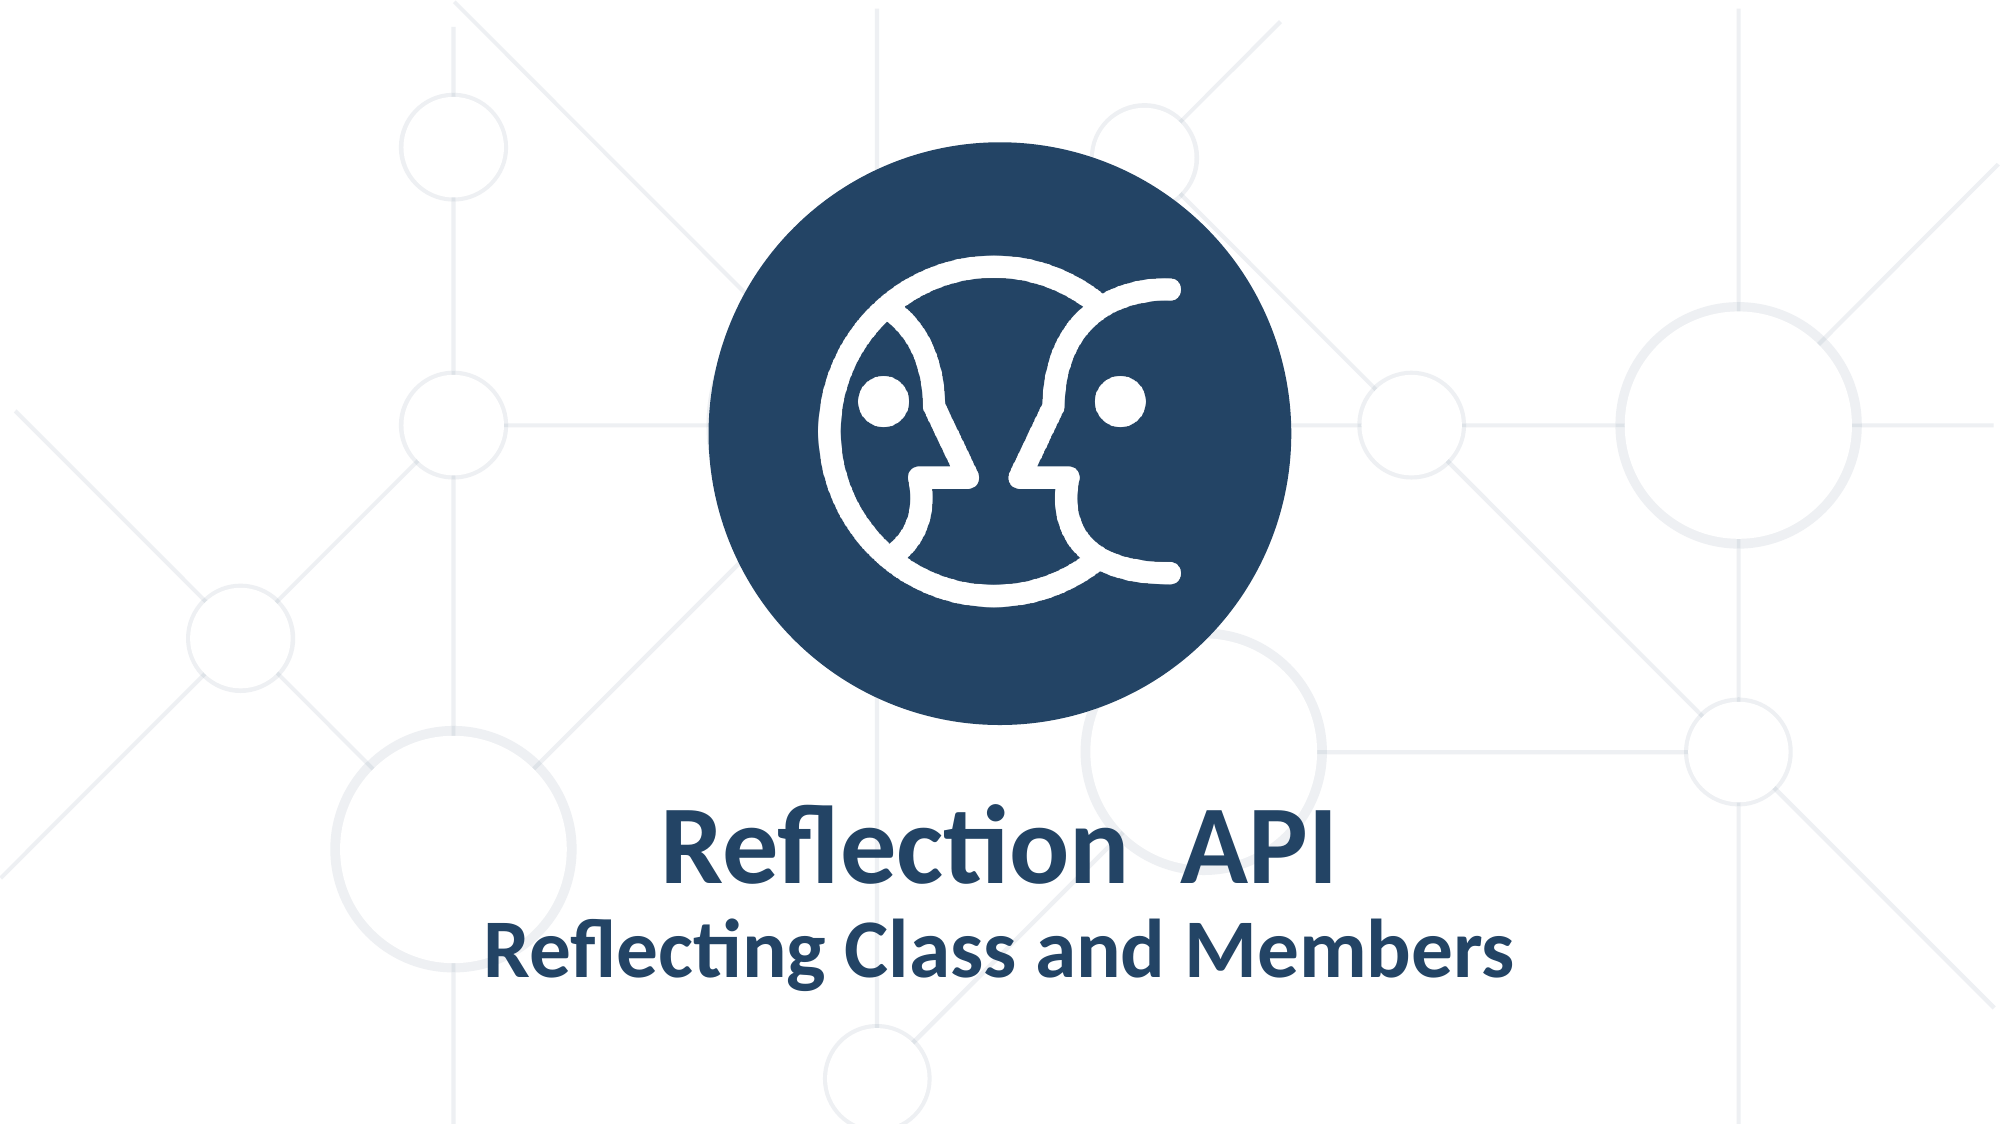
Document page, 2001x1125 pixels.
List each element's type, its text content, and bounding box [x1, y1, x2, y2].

list Reflection API [100, 771, 1900, 898]
picture [818, 249, 1182, 613]
list Reflecting Class and Members [100, 900, 1900, 983]
